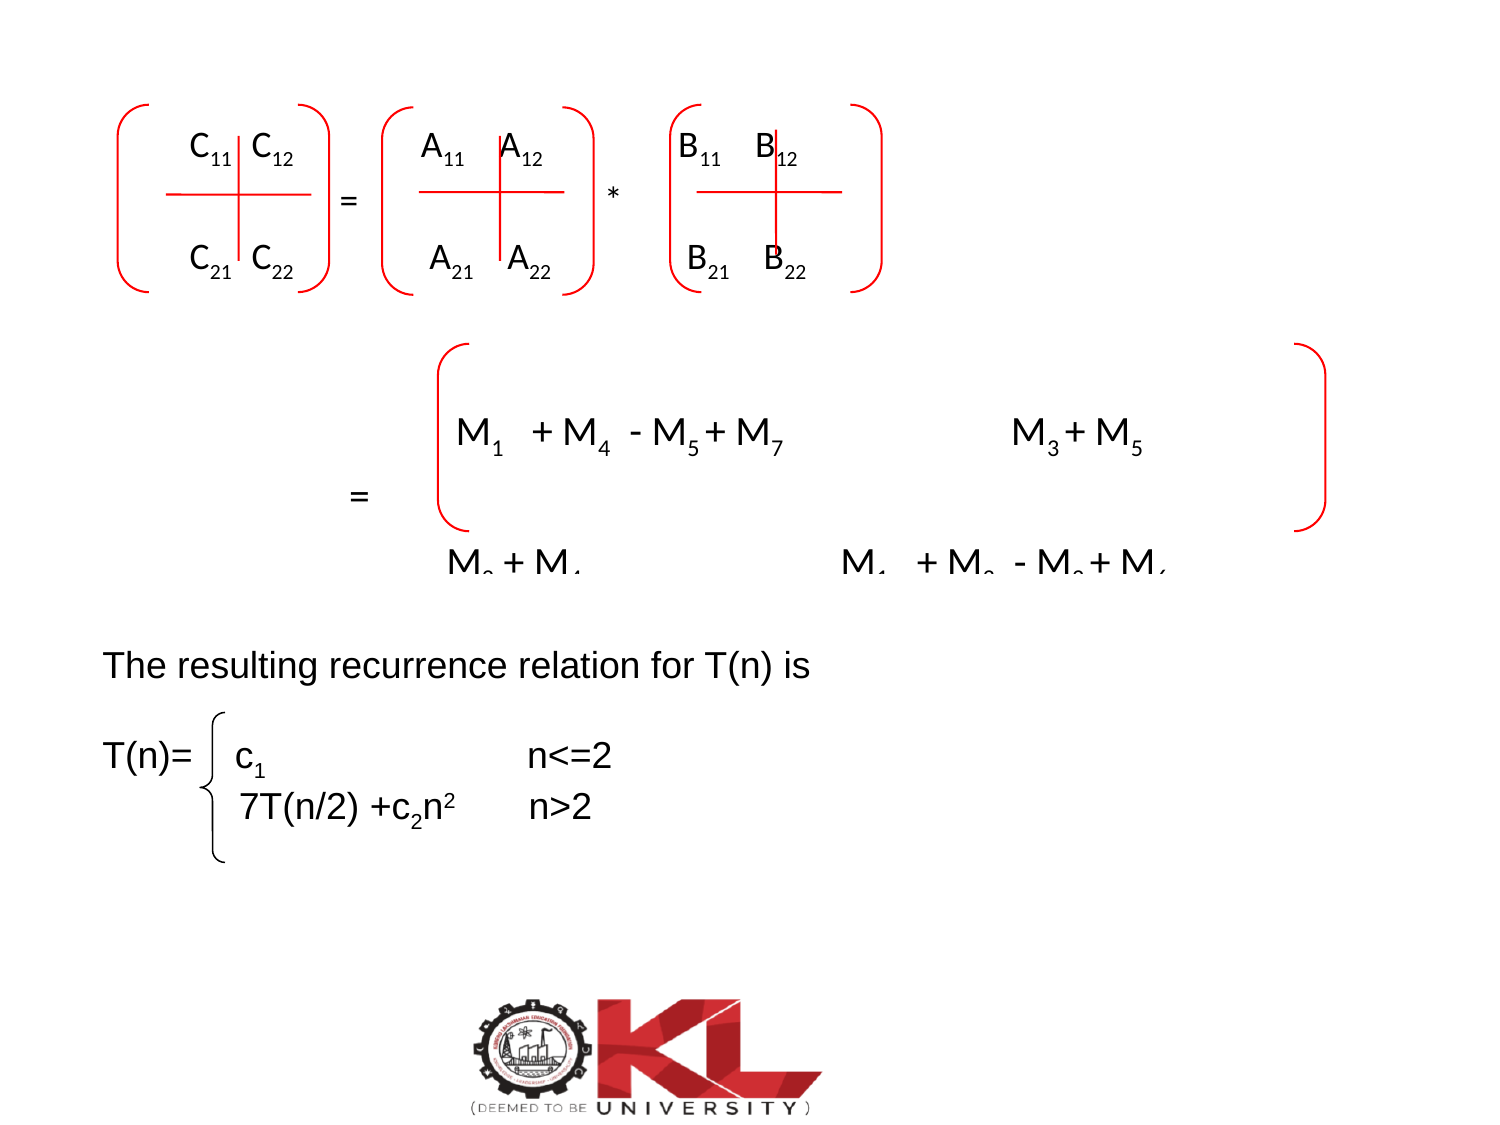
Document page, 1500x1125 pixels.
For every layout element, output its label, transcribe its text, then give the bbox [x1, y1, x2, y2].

text_box [437, 343, 1326, 532]
picture [460, 1038, 825, 1120]
text_box The resulting recurrence relation for T(n) is T(n)= c1 n<=2 7T(n/2) +c2n2 n>2 [87, 575, 1375, 900]
text_box [200, 712, 226, 863]
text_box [117, 104, 882, 295]
text_box C11 C12 A11 A12 B11 B12 = * C21 C22 A21 A22 B21 B22 M1 + M4 - M5 + M7 M3 + M5 = M2 + M4 M1 + M3 - M2 + M6 [24, 112, 1438, 1038]
